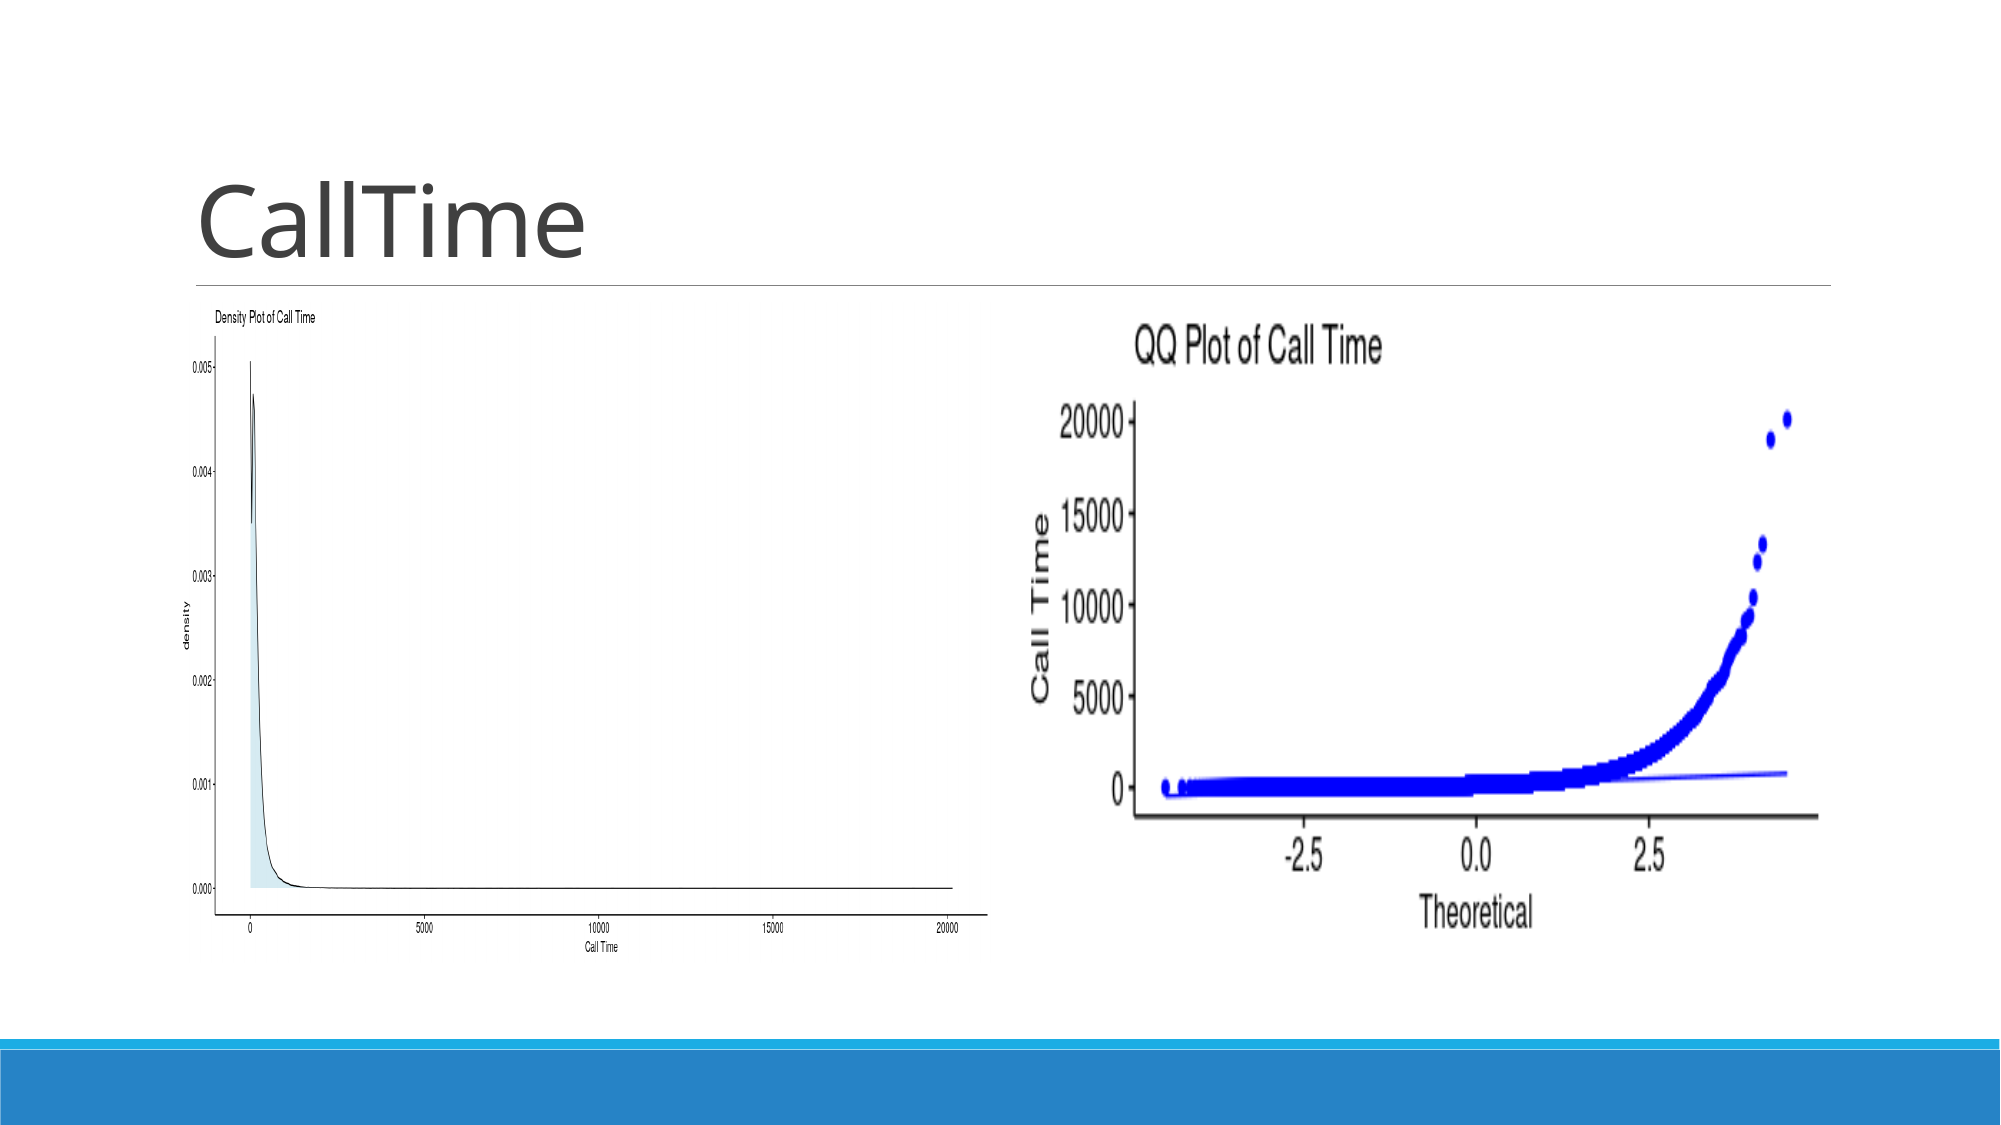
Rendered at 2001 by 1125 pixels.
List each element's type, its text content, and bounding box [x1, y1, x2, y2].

title CallTime [180, 47, 1830, 285]
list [1019, 302, 1831, 964]
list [179, 302, 991, 964]
